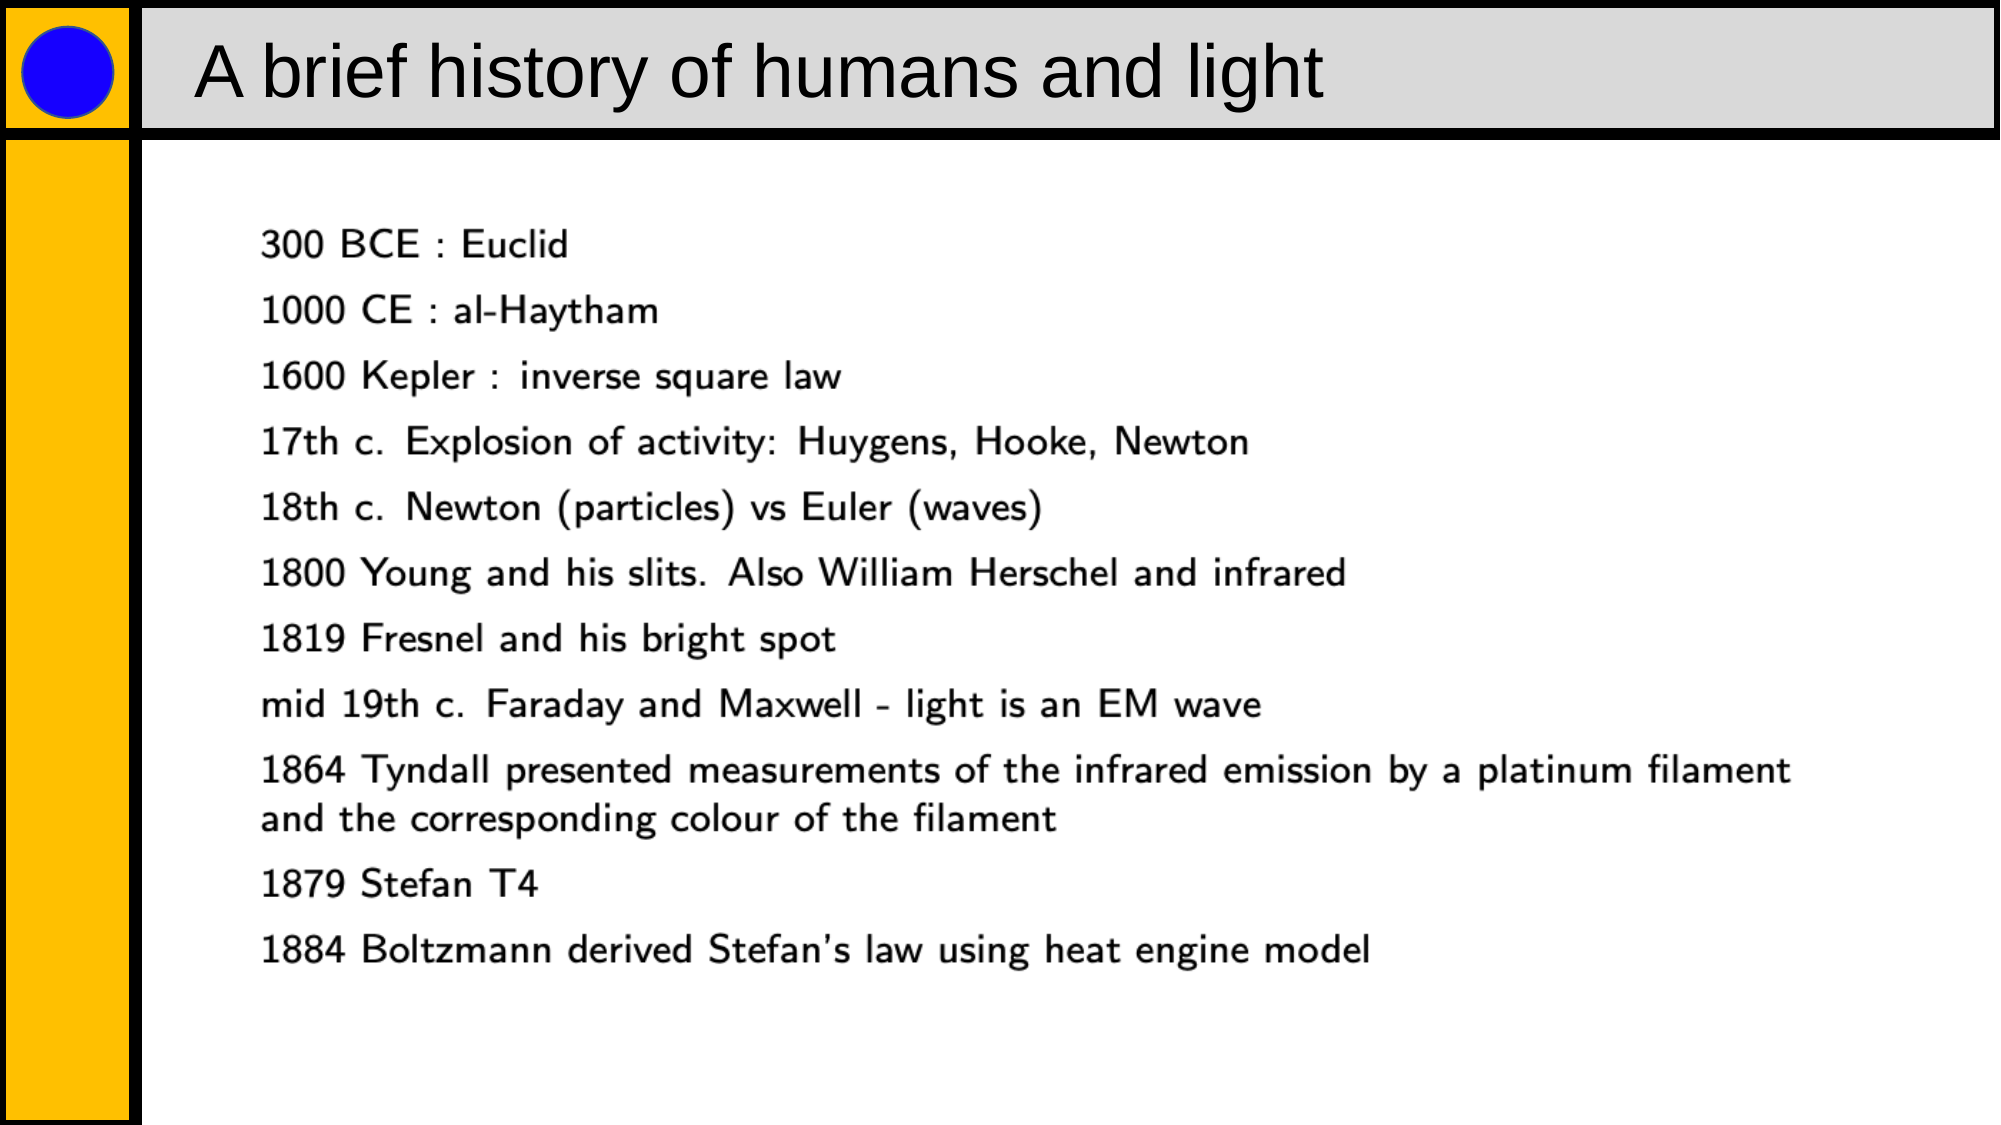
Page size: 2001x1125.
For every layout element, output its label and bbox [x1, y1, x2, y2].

text_box [0, 1, 2000, 1125]
picture [244, 192, 1867, 1024]
